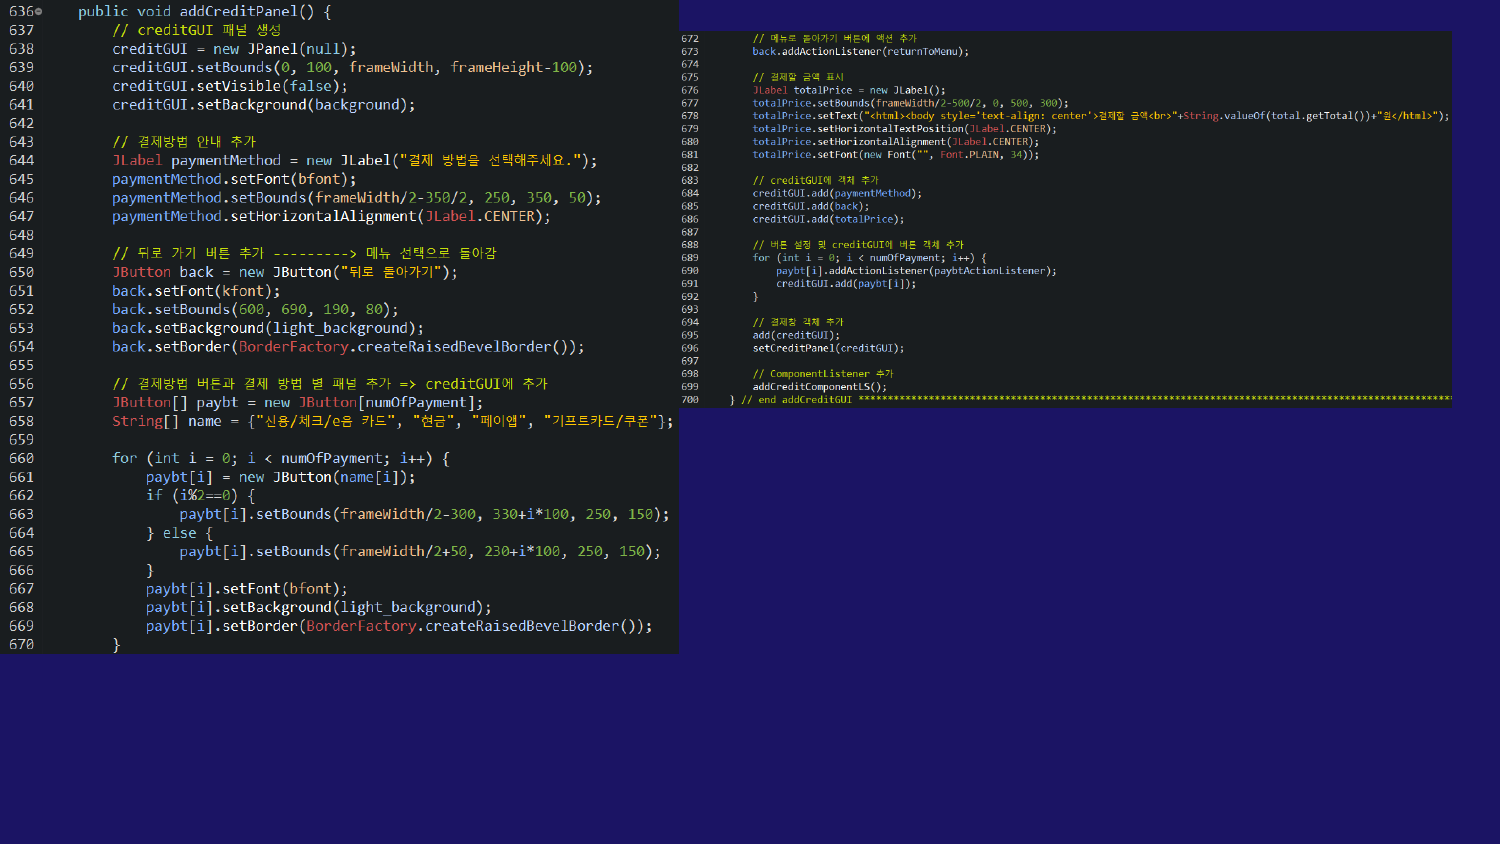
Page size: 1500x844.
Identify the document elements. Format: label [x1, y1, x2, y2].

picture [0, 0, 1452, 654]
